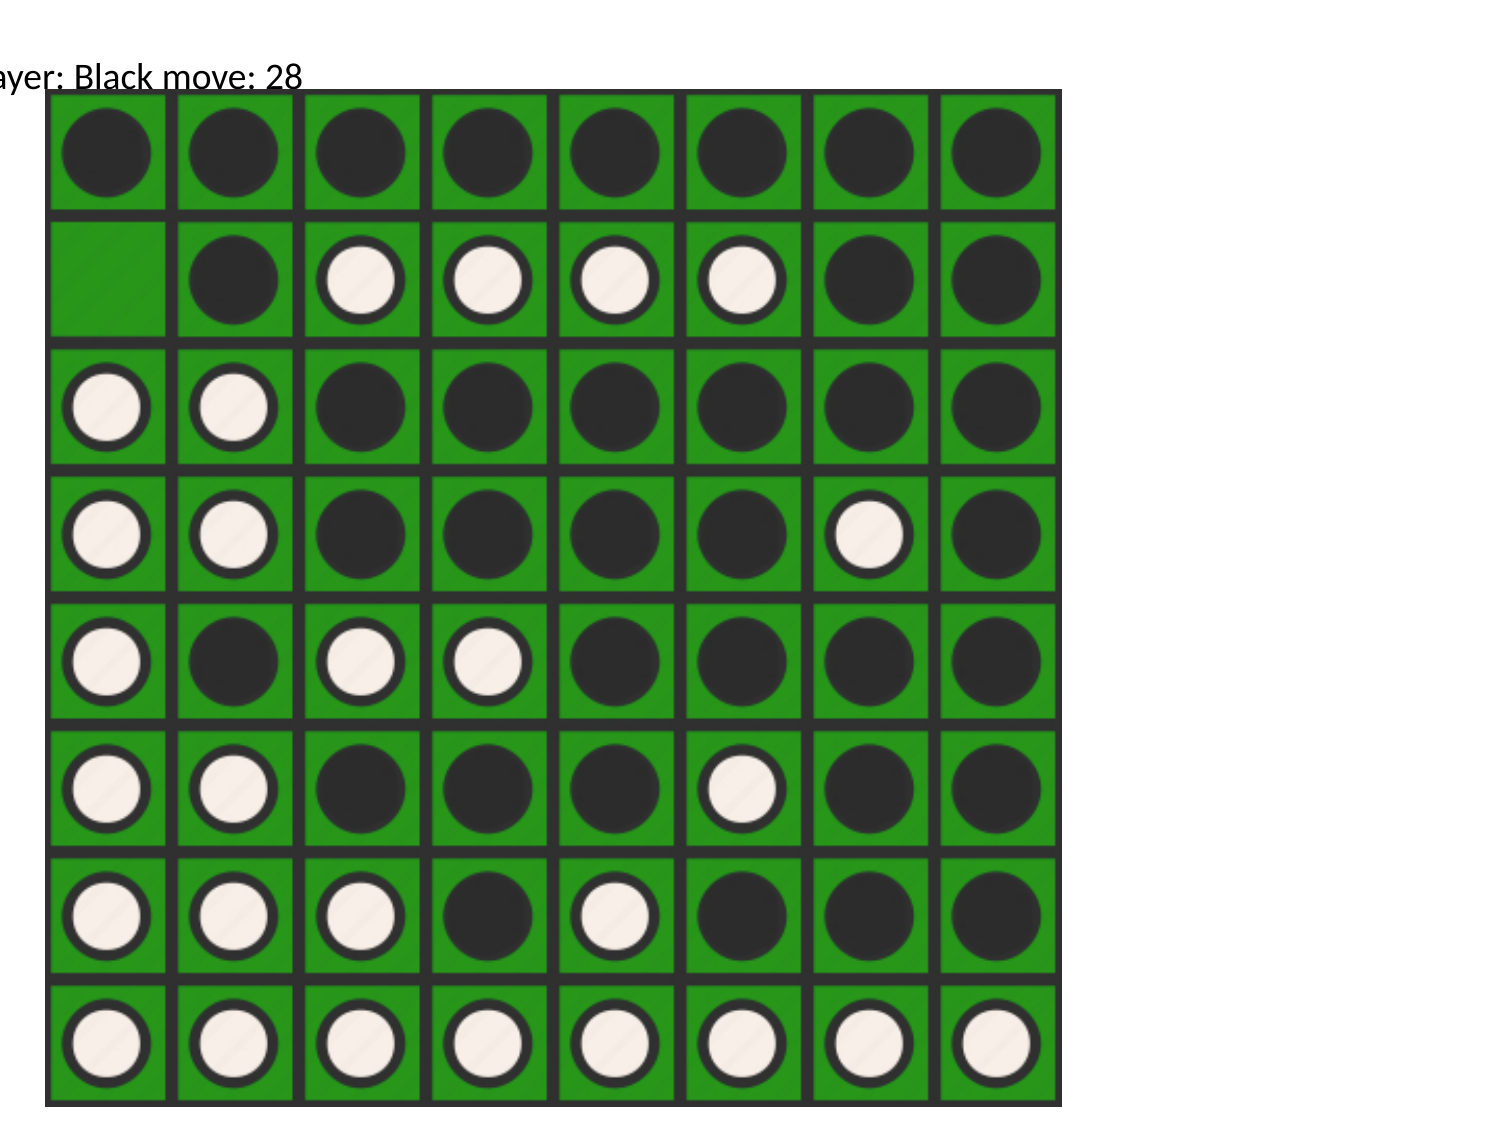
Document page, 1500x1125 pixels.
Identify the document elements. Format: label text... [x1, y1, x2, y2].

picture [44, 89, 1062, 1107]
text_box turn: 59 player: Black move: 28 [0, 44, 319, 105]
